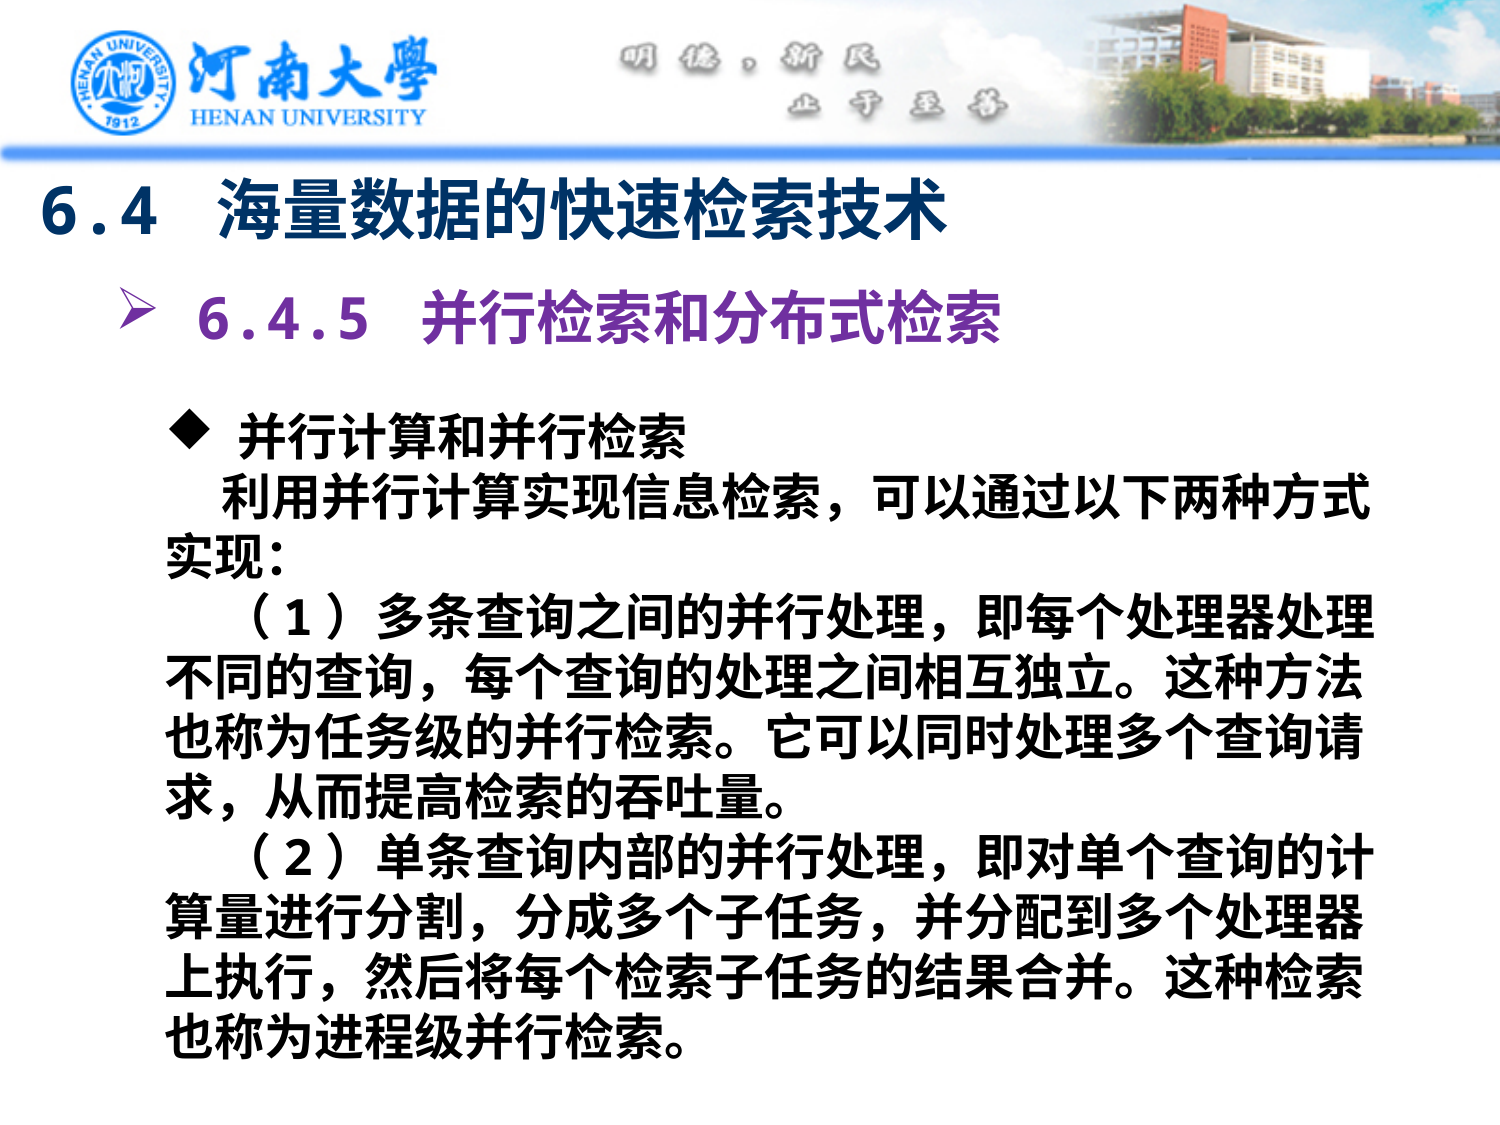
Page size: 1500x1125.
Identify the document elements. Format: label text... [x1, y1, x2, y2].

text_box 并行计算和并行检索 利用并行计算实现信息检索，可以通过以下两种方式实现： （1）多条查询之间的并行处理，即每个处理器处理不同的查询，每个查询的处理之间相互独立。这种方法也称为任务级的并行检索。它可以同时处理多个查询请求，从而提高检索的吞吐量。 （2）单条查询内部的并行处理，即对单个查询的计算量进行分割，分成多个子任务，并分配到多个处理器上执行，然后将每个检索子任务的结果合并。这种检索也称为进程级并行检索。 [149, 398, 1413, 1061]
picture [0, 0, 1500, 1125]
text_box 6.4.5 并行检索和分布式检索 [99, 273, 1275, 386]
text_box 6.4 海量数据的快速检索技术 [24, 160, 1050, 274]
